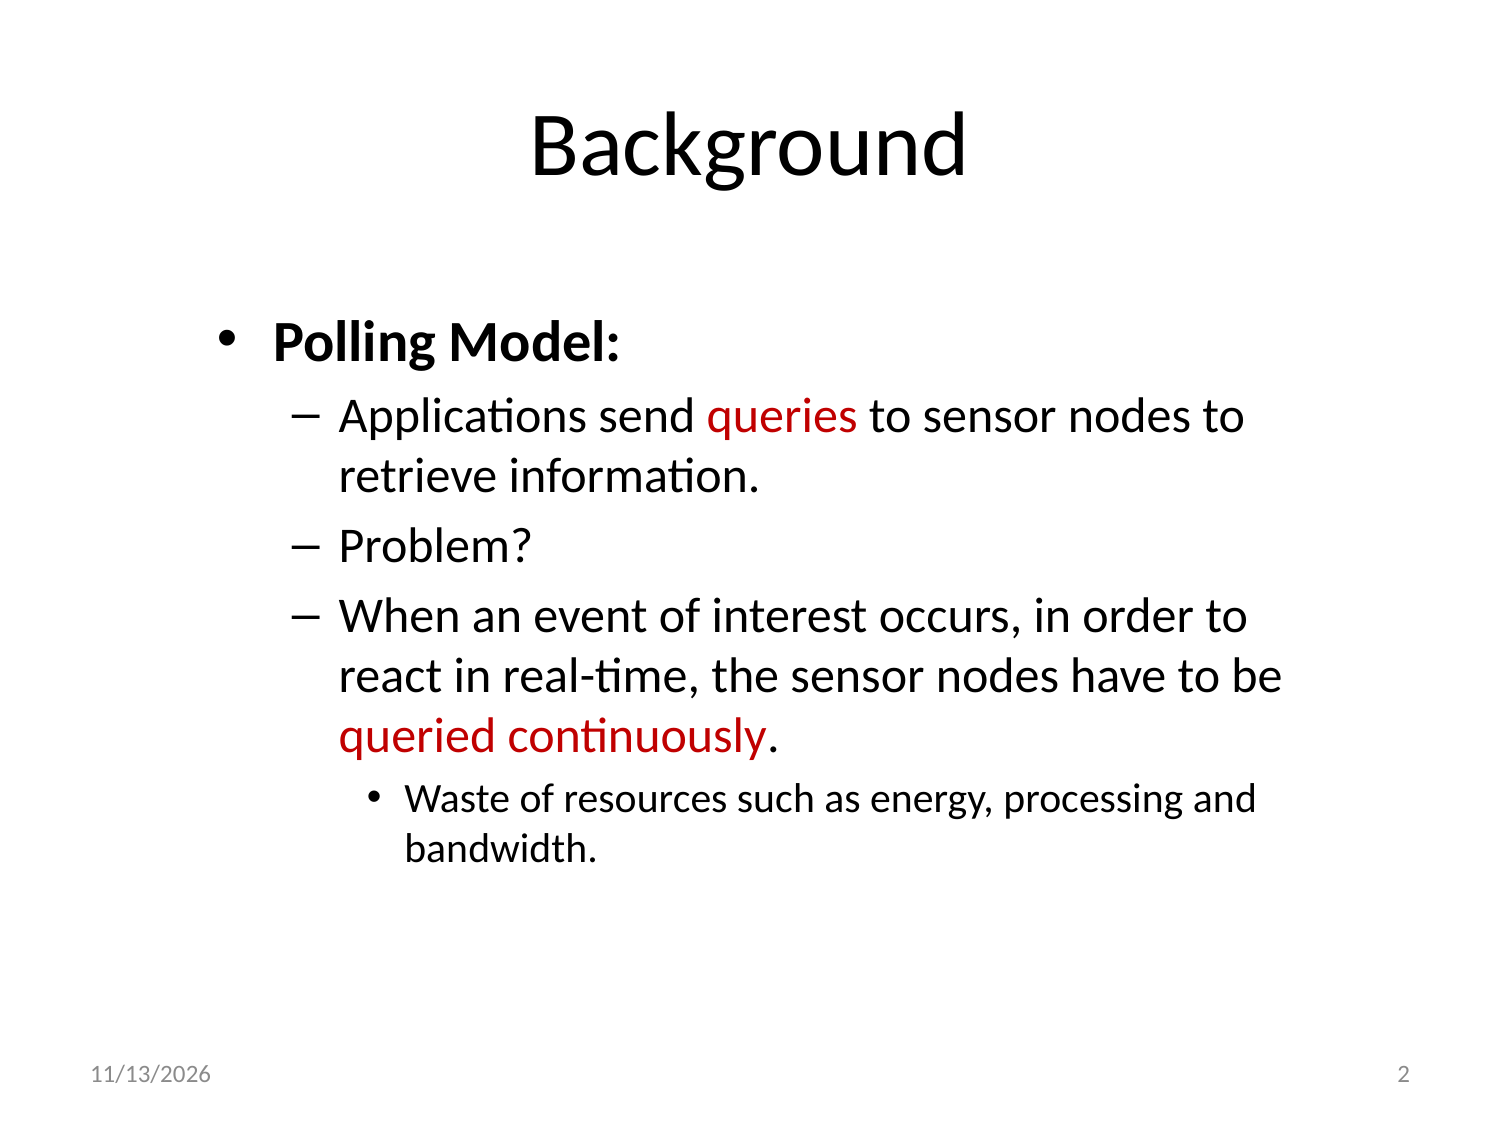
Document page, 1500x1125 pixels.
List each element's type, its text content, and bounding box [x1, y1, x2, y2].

slide_number 2 [1074, 1042, 1425, 1103]
title Background [75, 45, 1425, 233]
list Polling Model: Applications send queries to sensor nodes to retrieve information. Problem? When an event of interest occurs, in order to react in real-time, the sensor nodes have to be queried continuously. Waste of resources such as energy, processing and bandwidth. [201, 295, 1370, 1068]
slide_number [75, 1042, 425, 1103]
